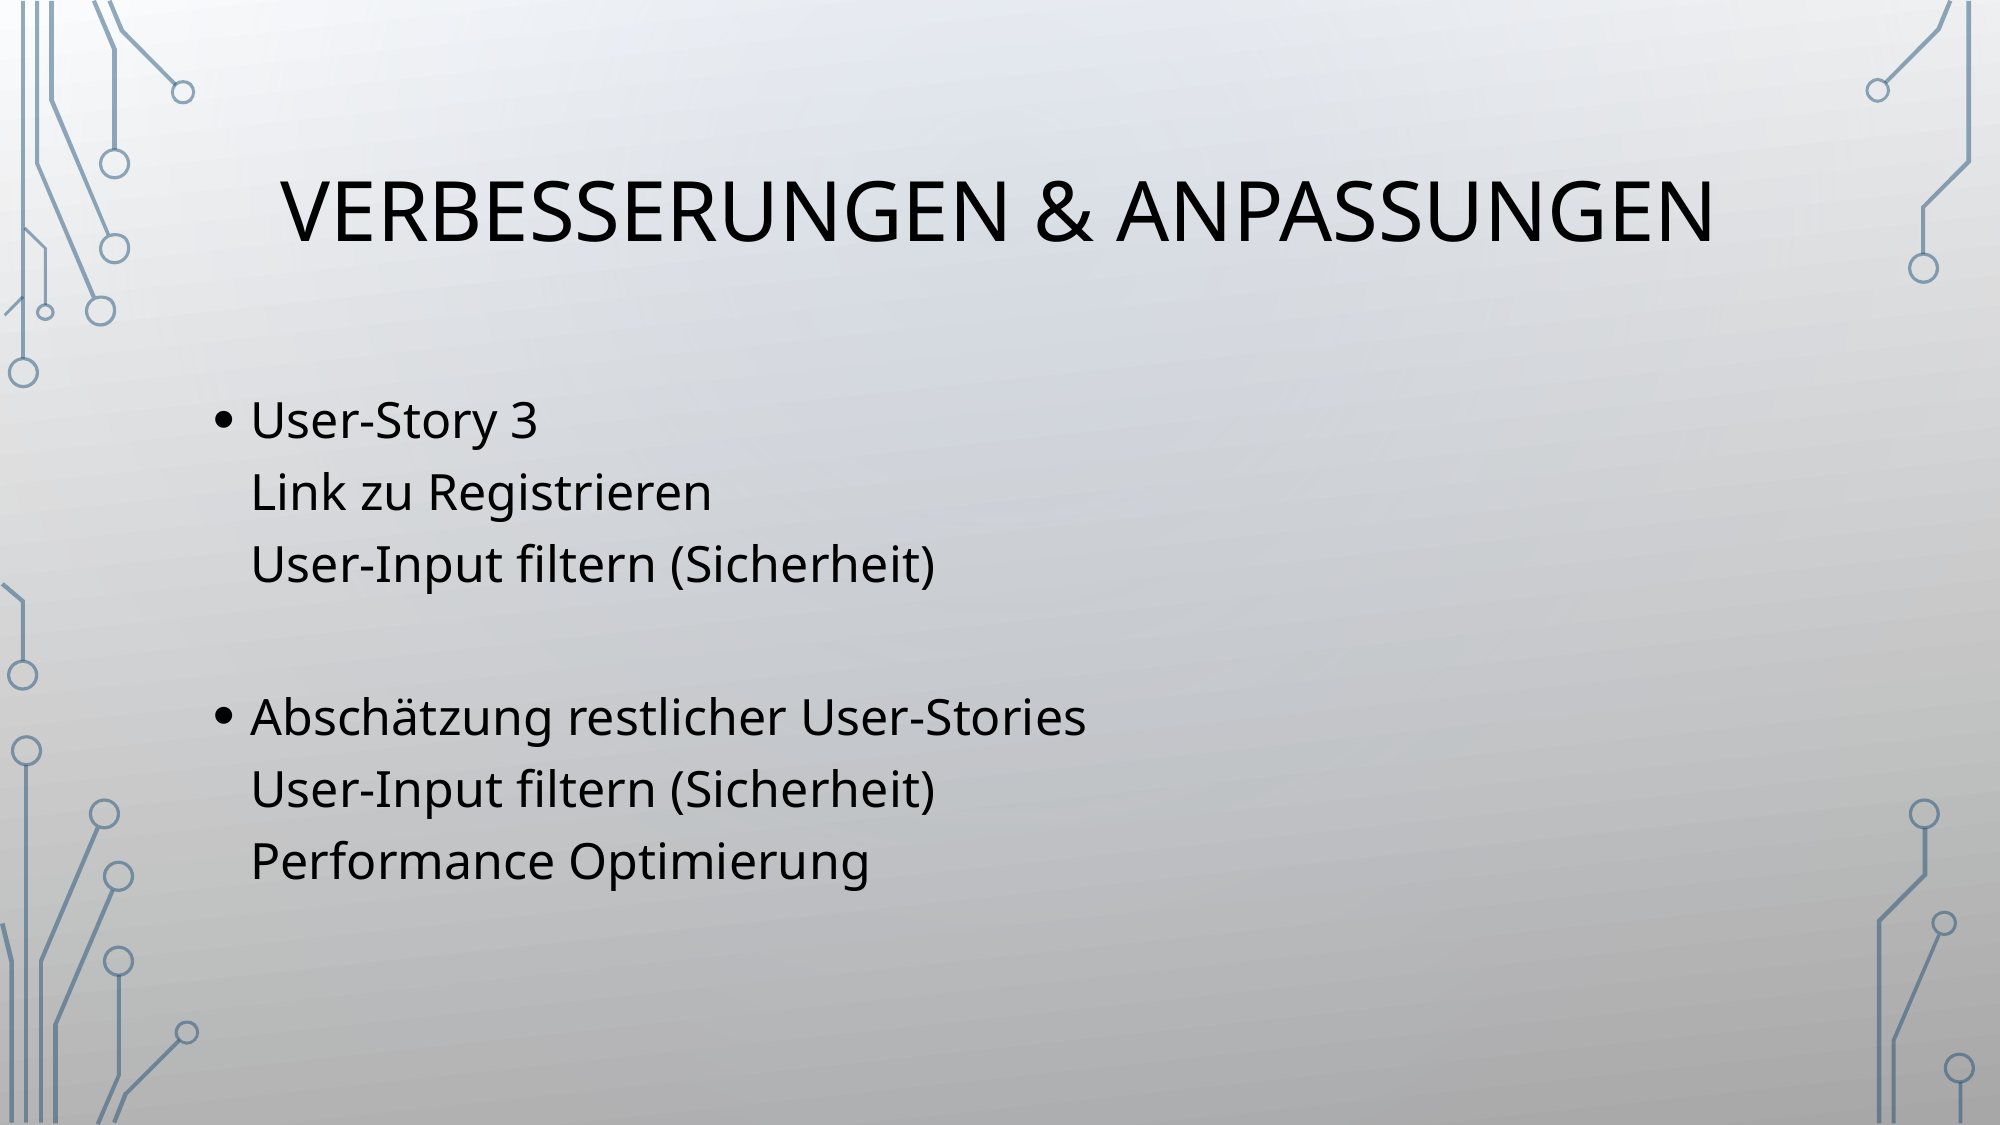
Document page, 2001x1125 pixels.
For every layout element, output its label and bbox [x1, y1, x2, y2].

text_box [1863, 0, 1976, 1124]
text_box [0, 0, 201, 1125]
picture [201, 0, 2000, 1125]
